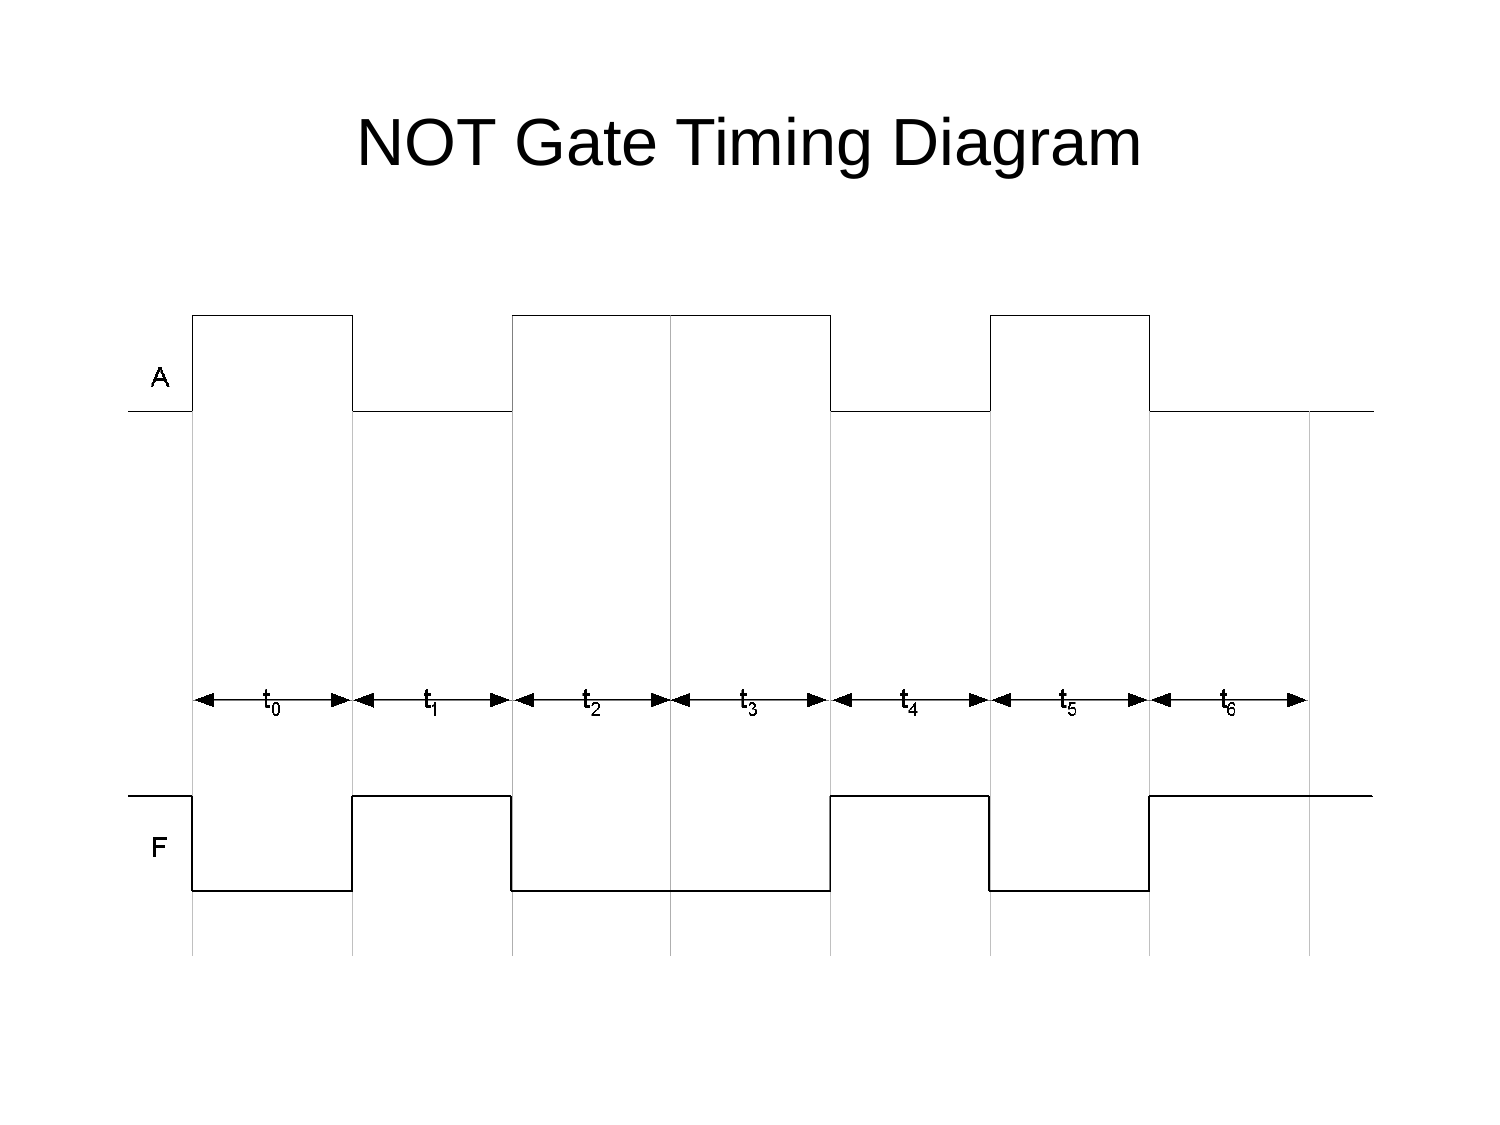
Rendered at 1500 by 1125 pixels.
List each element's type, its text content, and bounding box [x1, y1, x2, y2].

title NOT Gate Timing Diagram [75, 45, 1425, 233]
picture [124, 312, 1376, 958]
